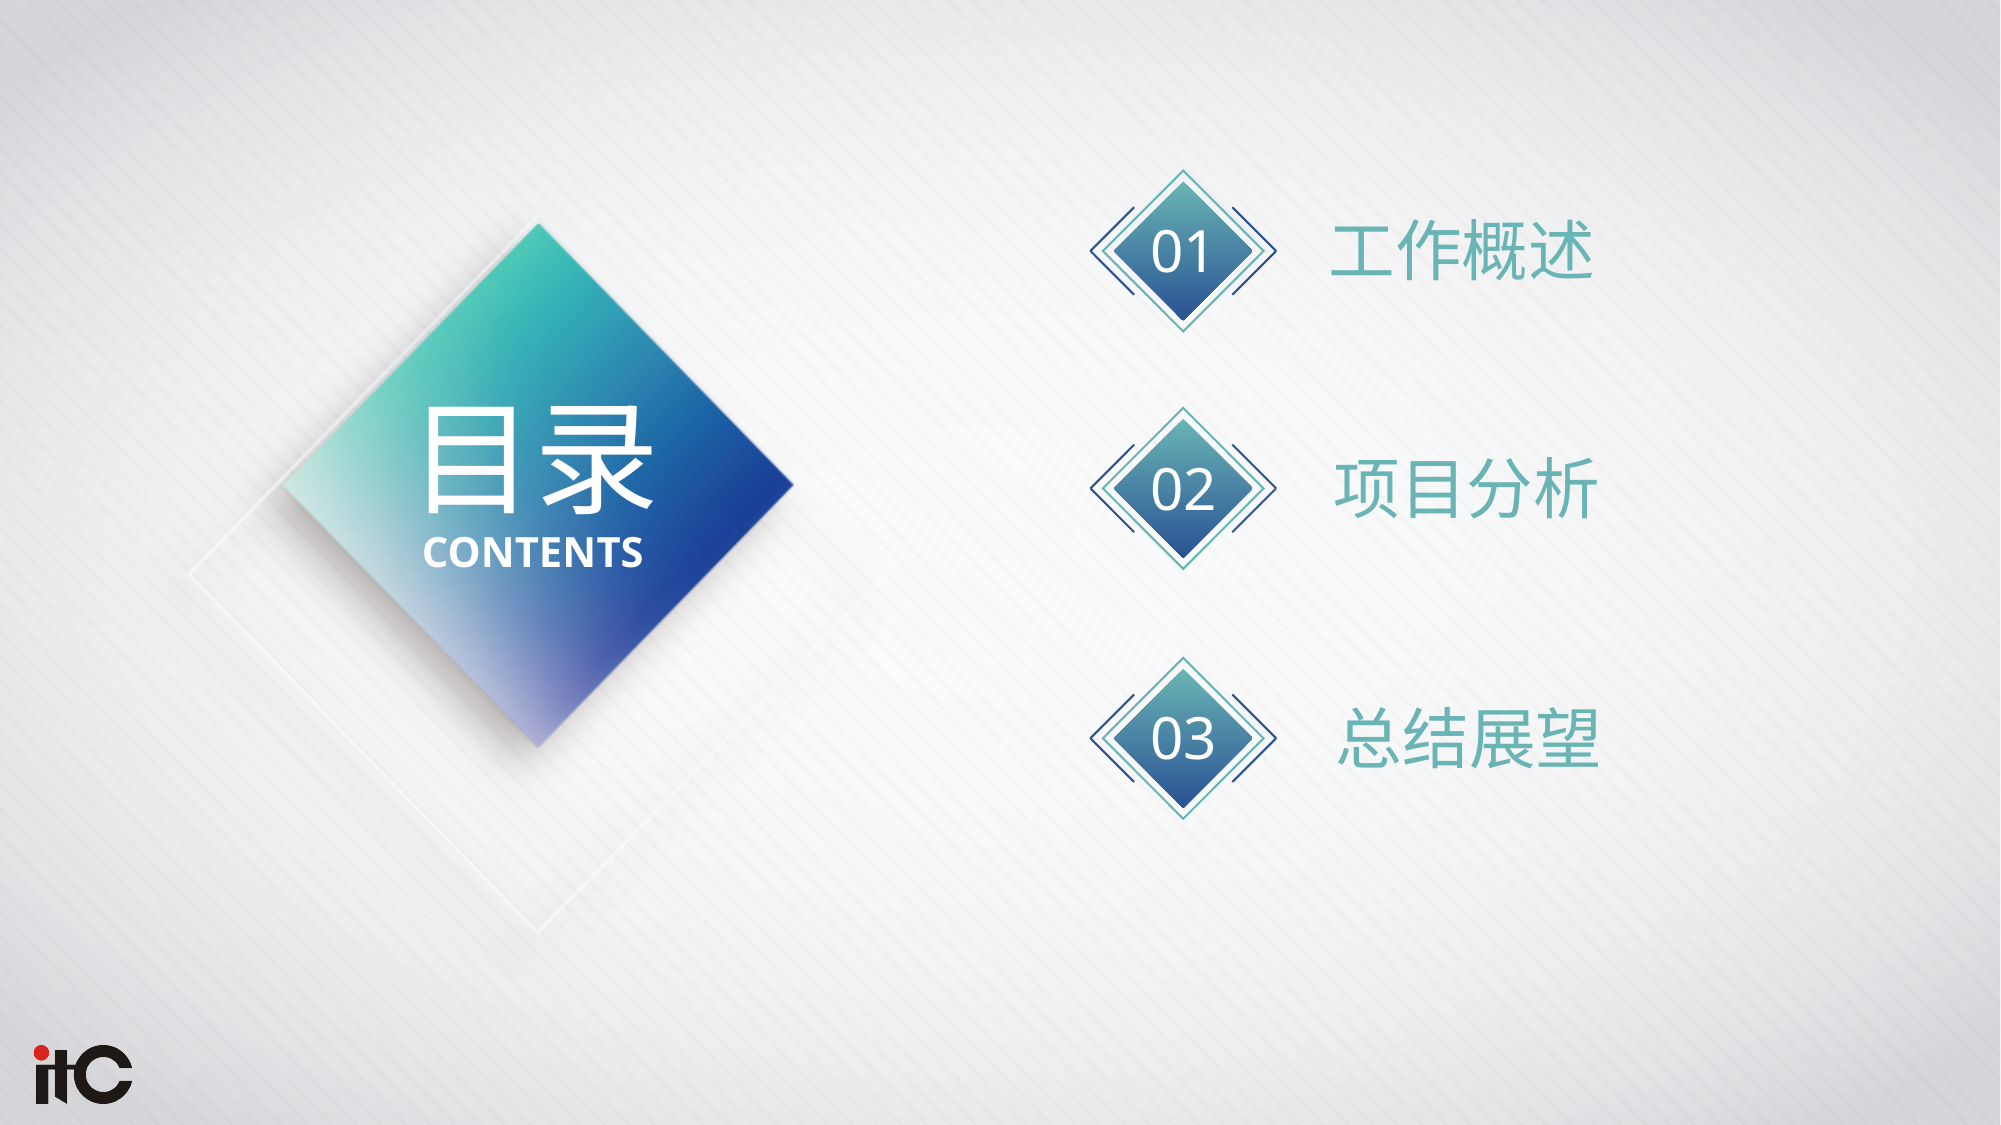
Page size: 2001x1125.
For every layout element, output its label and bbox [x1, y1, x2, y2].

picture [0, 0, 2001, 1125]
text_box [1090, 657, 1753, 819]
text_box [394, 360, 675, 585]
text_box [1090, 170, 1745, 332]
text_box [1090, 407, 1750, 569]
